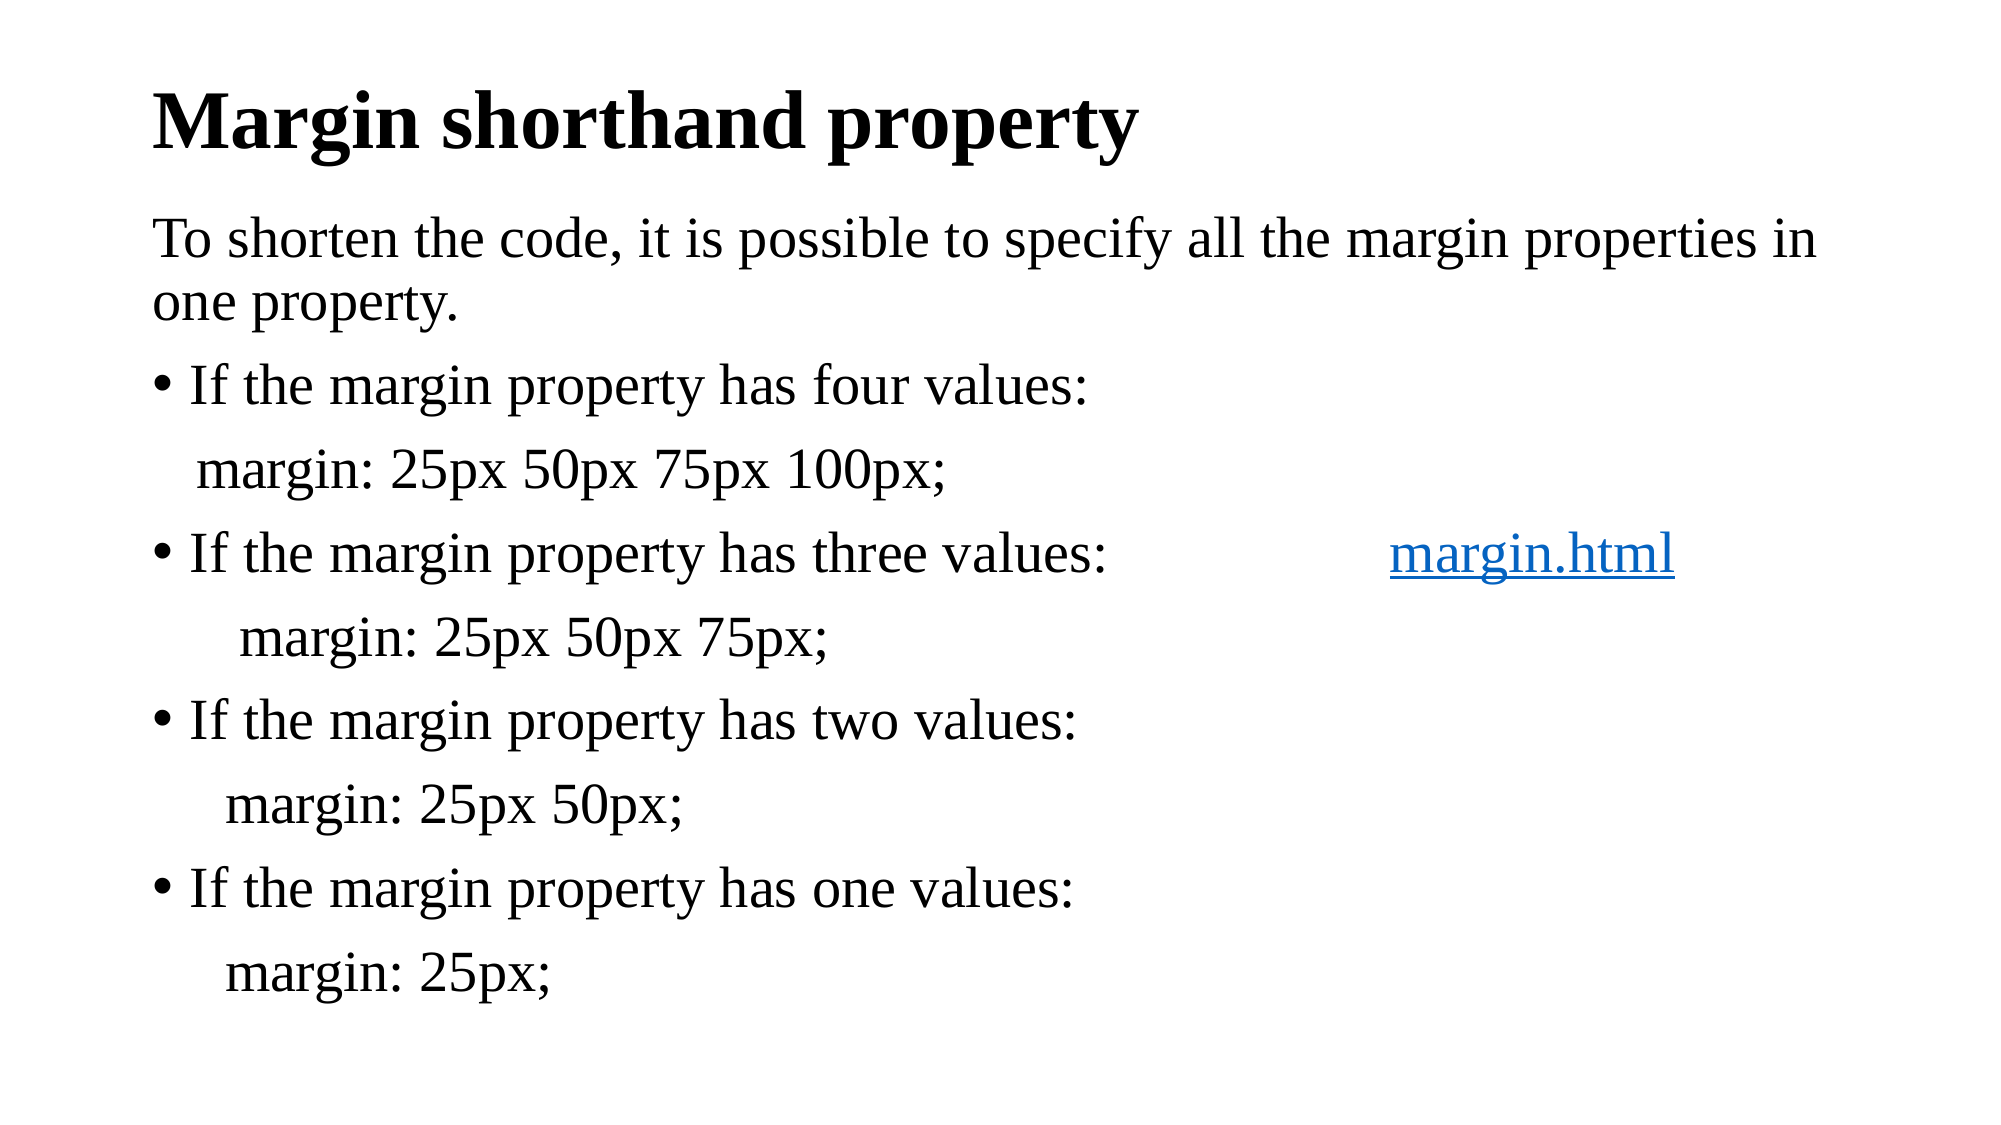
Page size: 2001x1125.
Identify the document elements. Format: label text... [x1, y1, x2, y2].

title Margin shorthand property [137, 59, 1863, 184]
list To shorten the code, it is possible to specify all the margin properties in one property. If the margin property has four values: margin: 25px 50px 75px 100px; If the margin property has three values: margin.html margin: 25px 50px 75px; If the margin property has two values: margin: 25px 50px; If the margin property has one values: margin: 25px; [137, 200, 1863, 1014]
